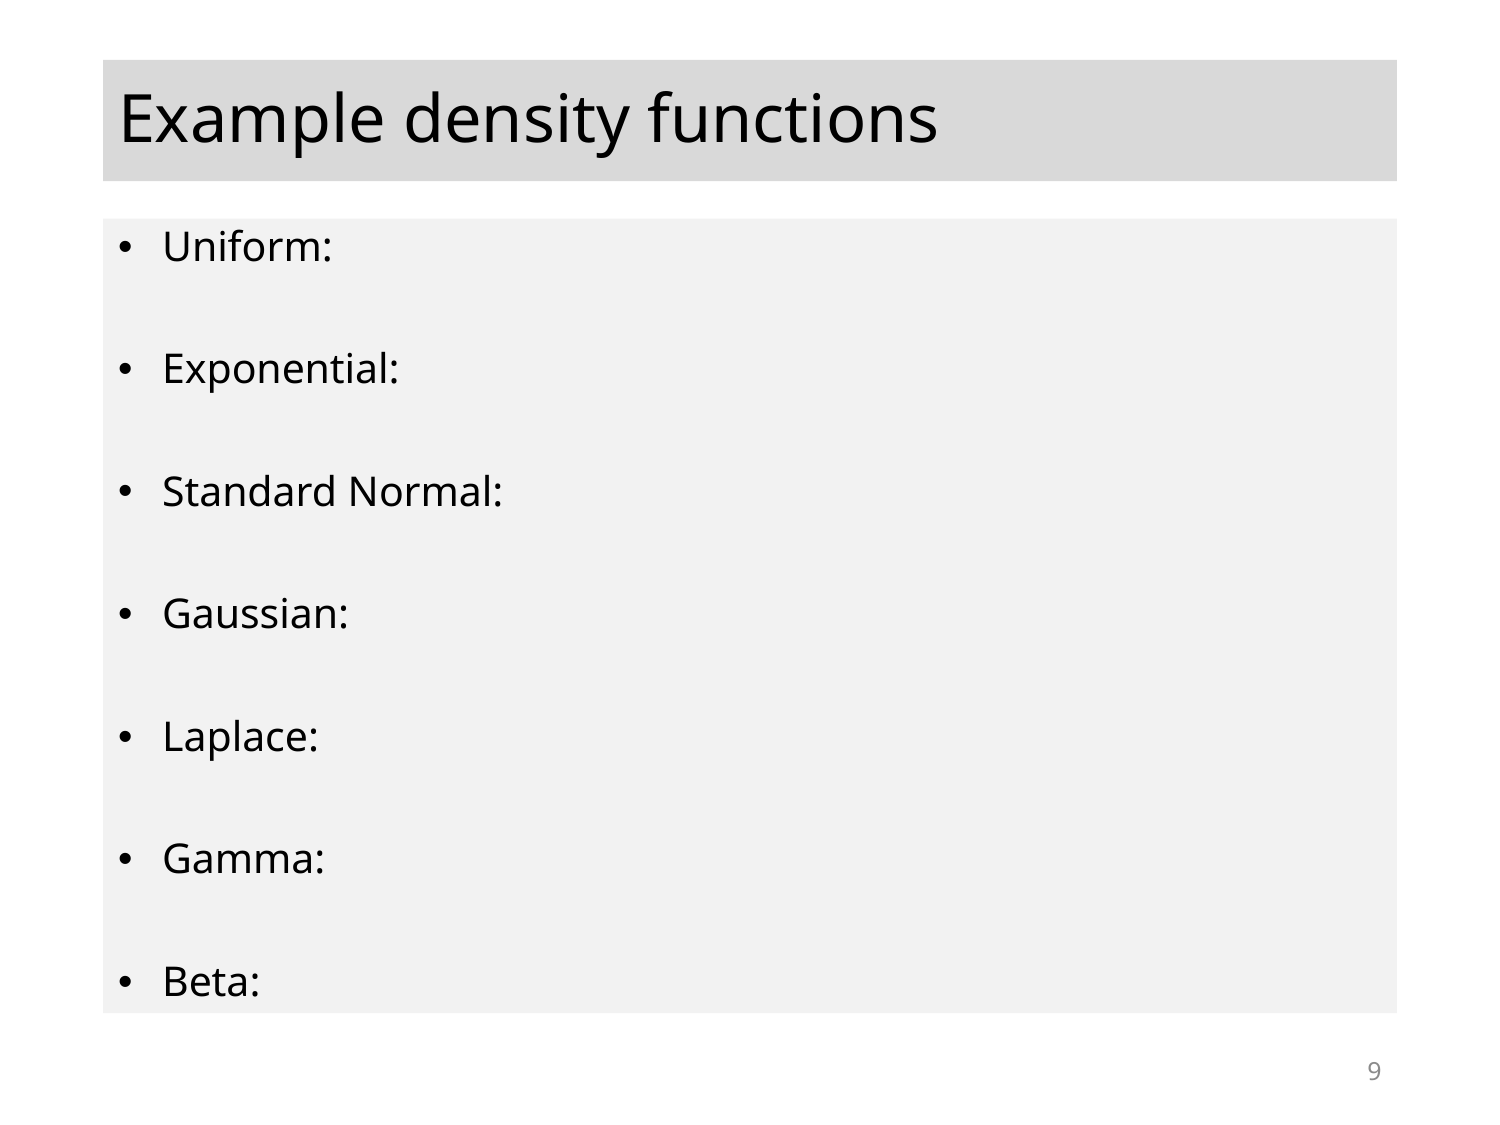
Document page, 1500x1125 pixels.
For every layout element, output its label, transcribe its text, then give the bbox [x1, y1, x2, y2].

title Example density functions [103, 59, 1397, 182]
slide_number 9 [1299, 1042, 1397, 1103]
